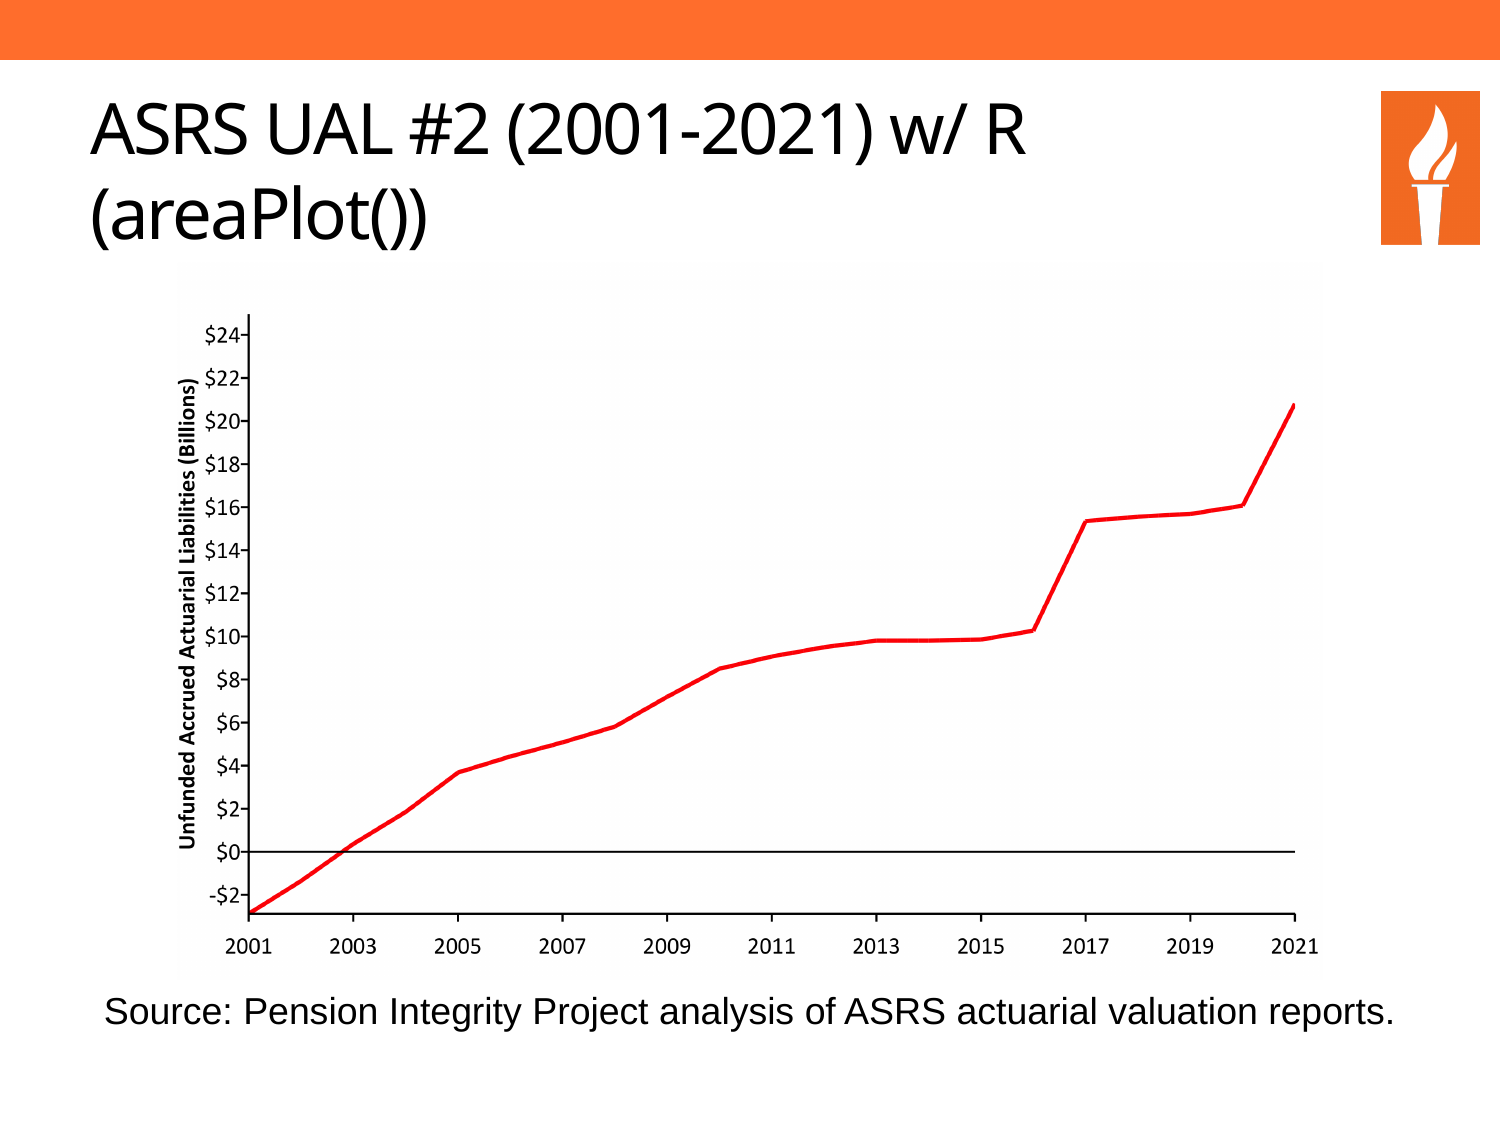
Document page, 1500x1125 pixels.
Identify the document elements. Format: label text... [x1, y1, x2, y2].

picture [1381, 91, 1480, 245]
picture [176, 262, 1324, 980]
text_box Source: Pension Integrity Project analysis of ASRS actuarial valuation reports. [74, 979, 1425, 1063]
title ASRS UAL #2 (2001-2021) w/ R (areaPlot()) [75, 87, 1366, 250]
